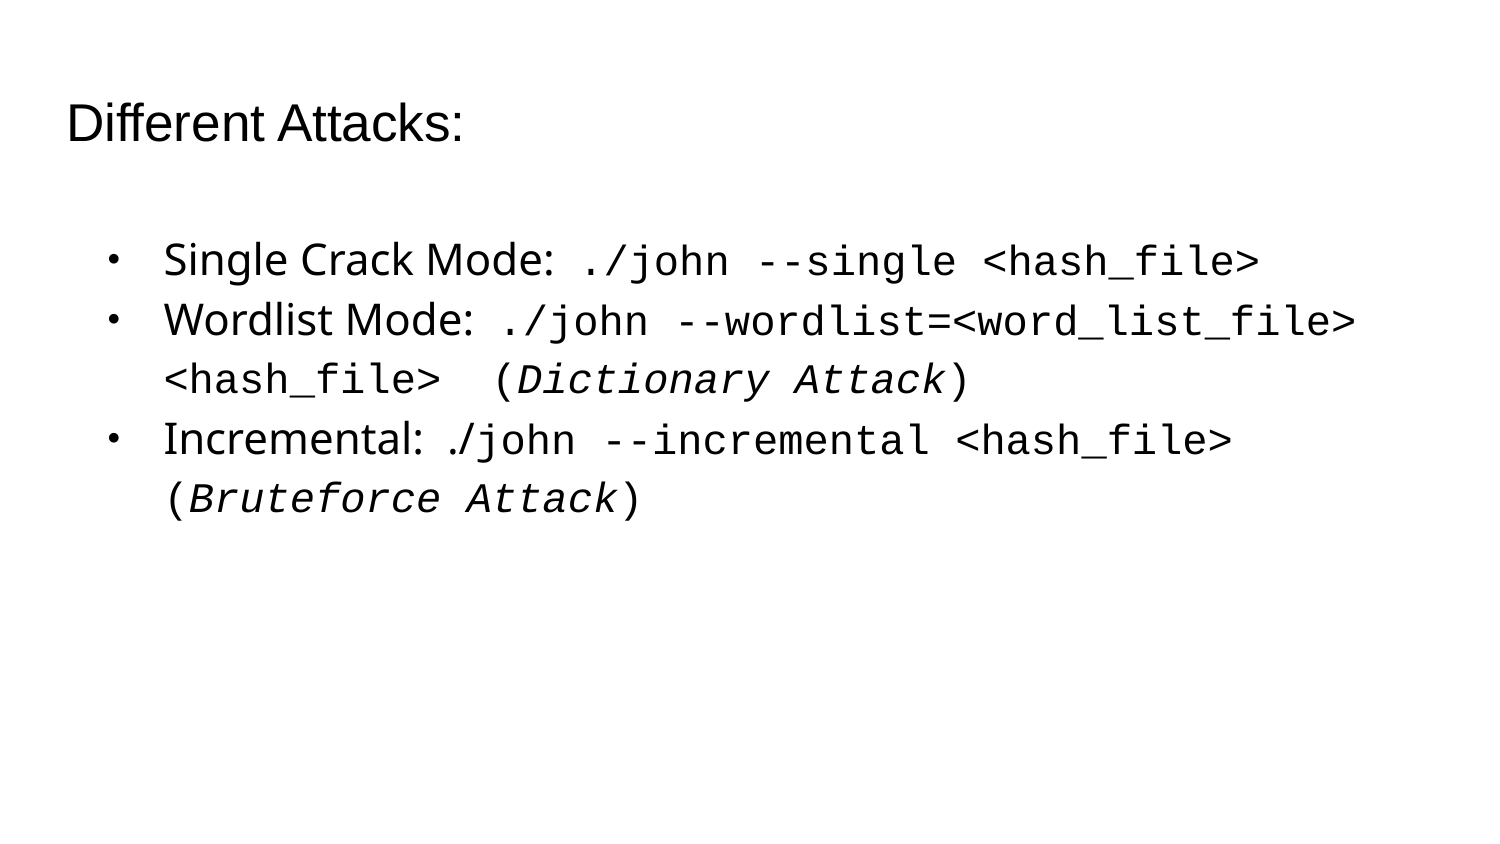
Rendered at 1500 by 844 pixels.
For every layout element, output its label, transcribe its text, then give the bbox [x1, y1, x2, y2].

list Single Crack Mode: ./john --single <hash_file> Wordlist Mode: ./john --wordlist=<word_list_file> <hash_file> (Dictionary Attack) Incremental: ./john --incremental <hash_file> (Bruteforce Attack) [51, 208, 1449, 541]
title Different Attacks: [51, 72, 1449, 167]
